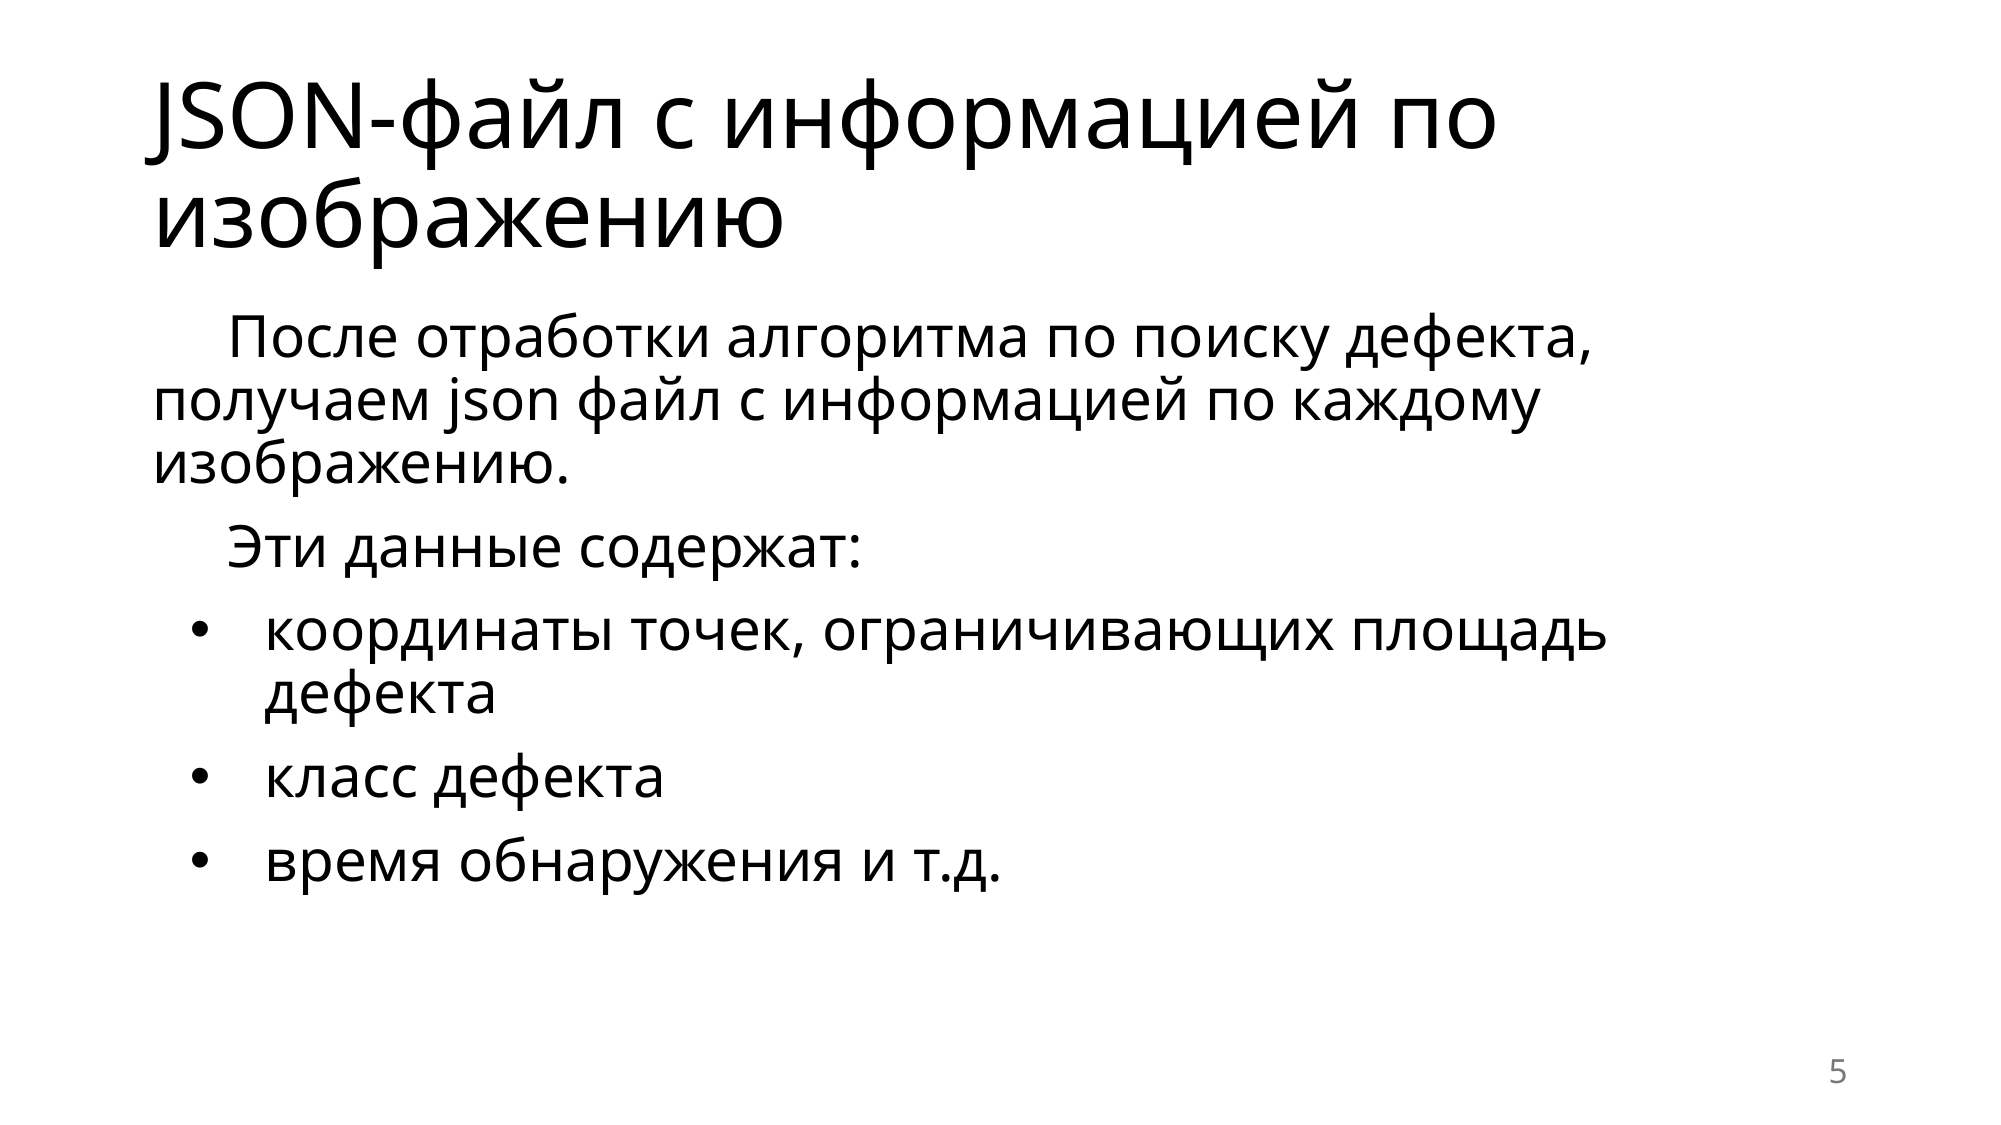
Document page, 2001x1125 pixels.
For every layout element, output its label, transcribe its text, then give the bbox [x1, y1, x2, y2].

title JSON-файл с информацией по изображению [137, 59, 1863, 278]
slide_number 5 [1412, 1042, 1863, 1103]
list После отработки алгоритма по поиску дефекта, получаем json файл с информацией по каждому изображению. Эти данные содержат: координаты точек, ограничивающих площадь дефекта класс дефекта время обнаружения и т.д. [137, 299, 1863, 1014]
